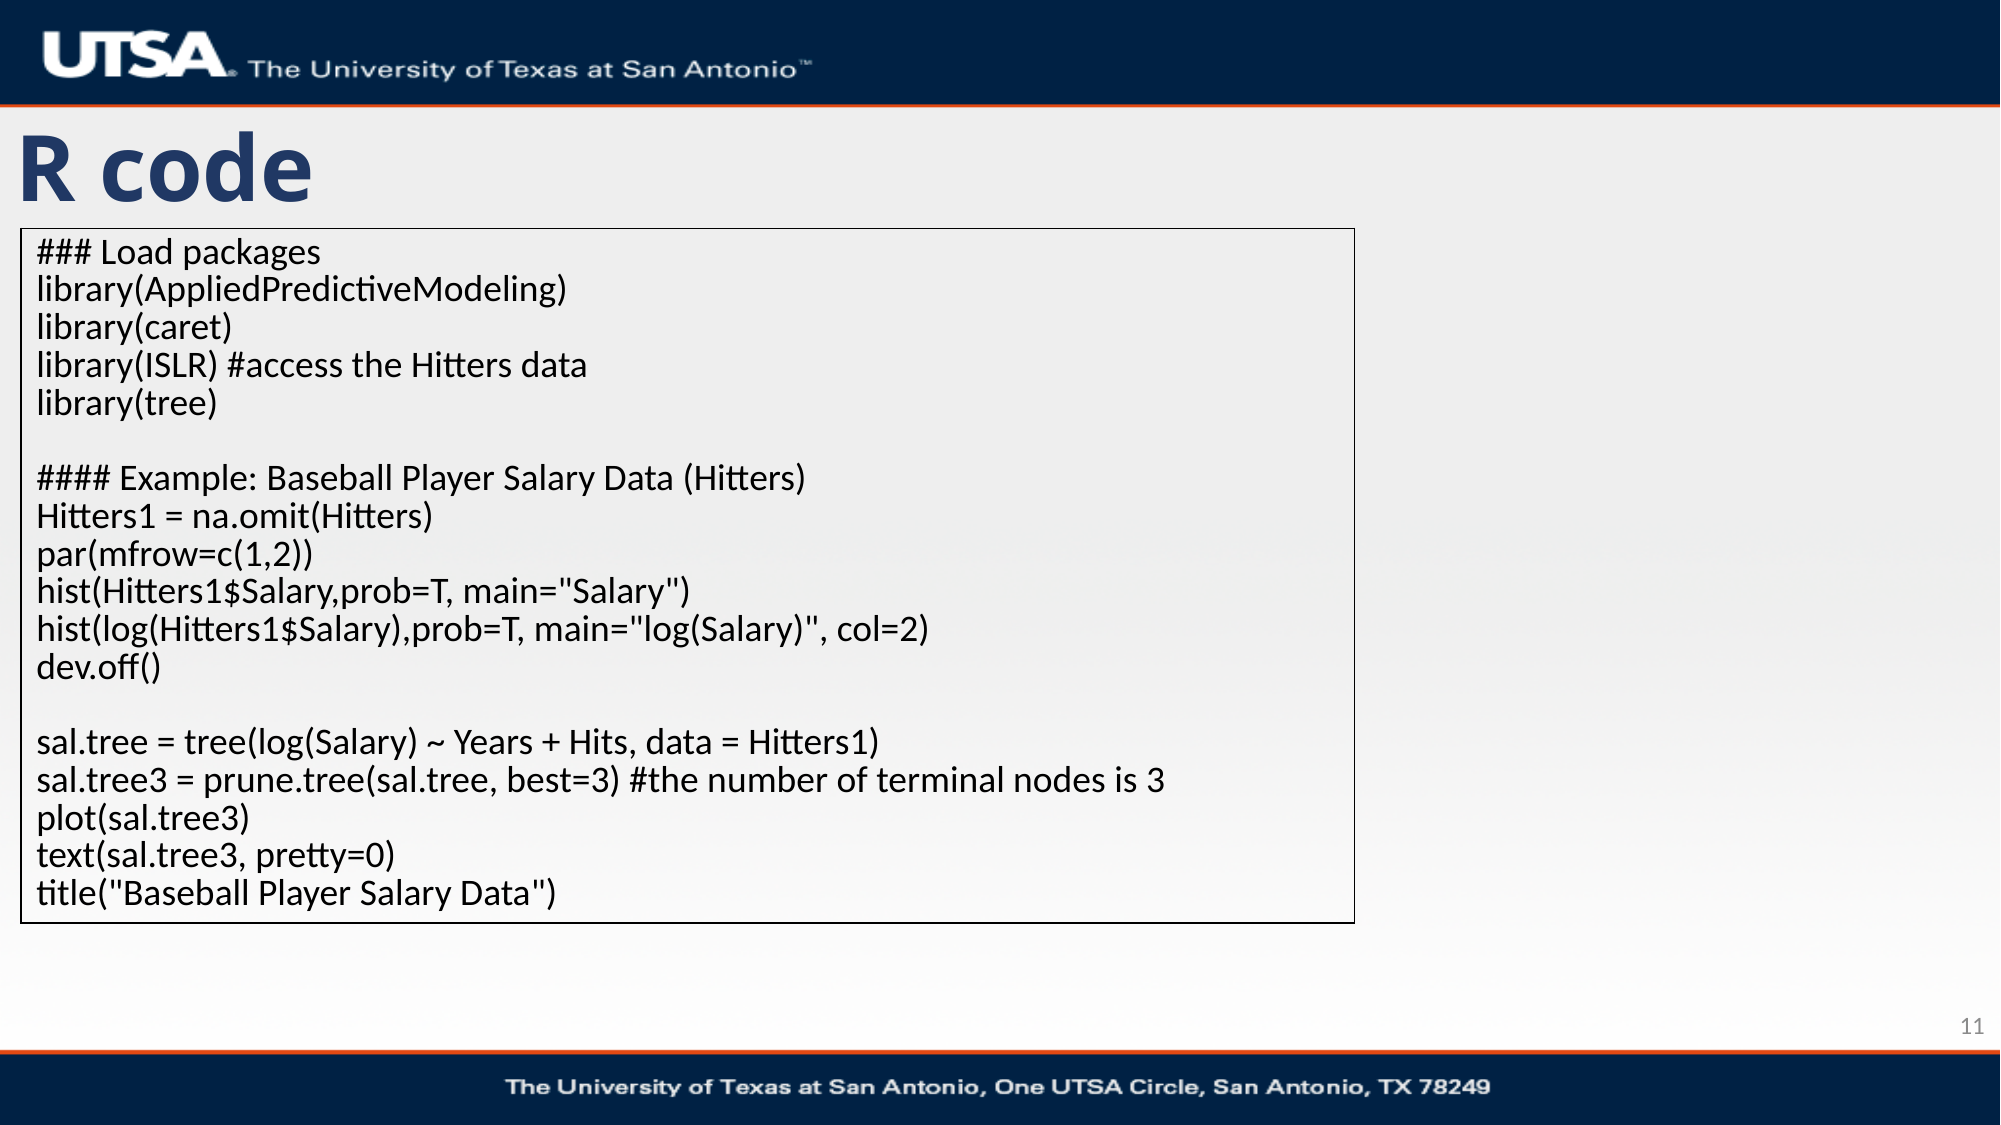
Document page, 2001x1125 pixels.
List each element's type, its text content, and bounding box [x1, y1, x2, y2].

table_header ### Load packages library(AppliedPredictiveModeling) library(caret) library(ISLR) #access the Hitters data library(tree) #### Example: Baseball Player Salary Data (Hitters) Hitters1 = na.omit(Hitters) par(mfrow=c(1,2)) hist(Hitters1$Salary,prob=T, main="Salary") hist(log(Hitters1$Salary),prob=T, main="log(Salary)", col=2) dev.off() sal.tree = tree(log(Salary) ~ Years + Hits, data = Hitters1) sal.tree3 = prune.tree(sal.tree, best=3) #the number of terminal nodes is 3 plot(sal.tree3) text(sal.tree3, pretty=0) title("Baseball Player Salary Data") [22, 229, 1354, 922]
title R code [0, 109, 2000, 234]
slide_number 11 [1550, 994, 2000, 1055]
picture [0, 0, 2000, 109]
picture [0, 234, 2000, 1125]
